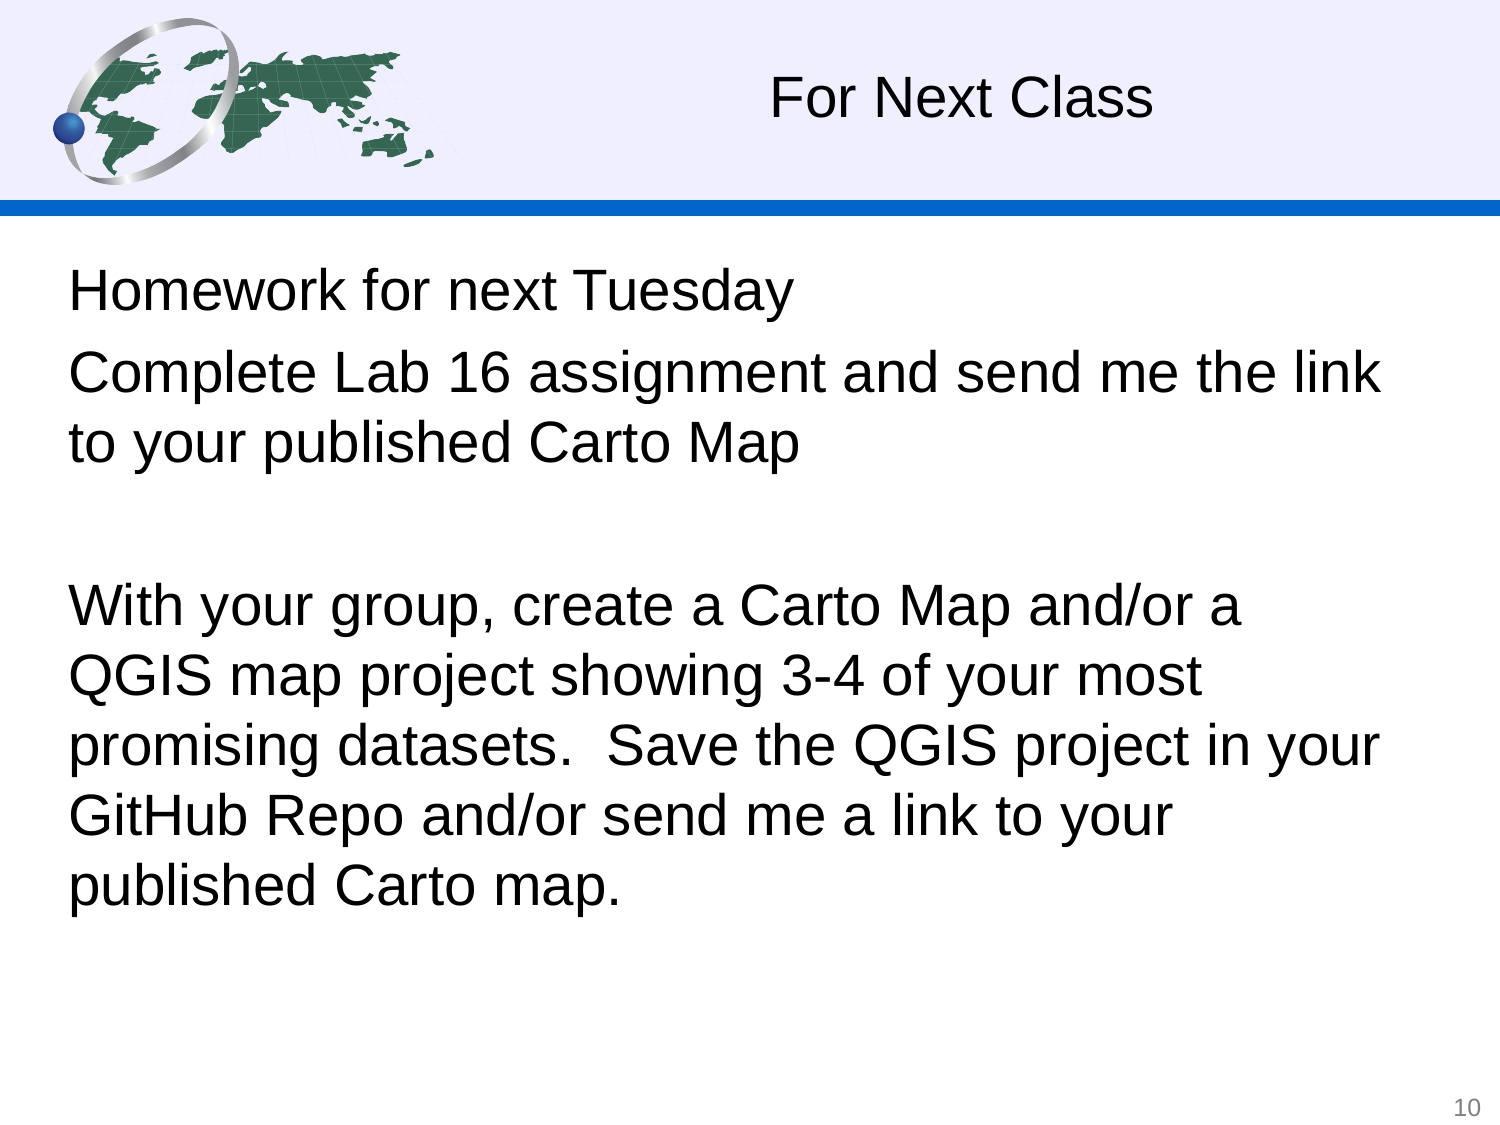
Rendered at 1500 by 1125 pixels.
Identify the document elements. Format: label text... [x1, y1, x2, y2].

list Homework for next Tuesday Complete Lab 16 assignment and send me the link to your published Carto Map With your group, create a Carto Map and/or a QGIS map project showing 3-4 of your most promising datasets. Save the QGIS project in your GitHub Repo and/or send me a link to your published Carto map. [53, 244, 1400, 1084]
slide_number 10 [1183, 1083, 1497, 1125]
picture [47, 18, 425, 185]
title For Next Class [425, 0, 1500, 188]
